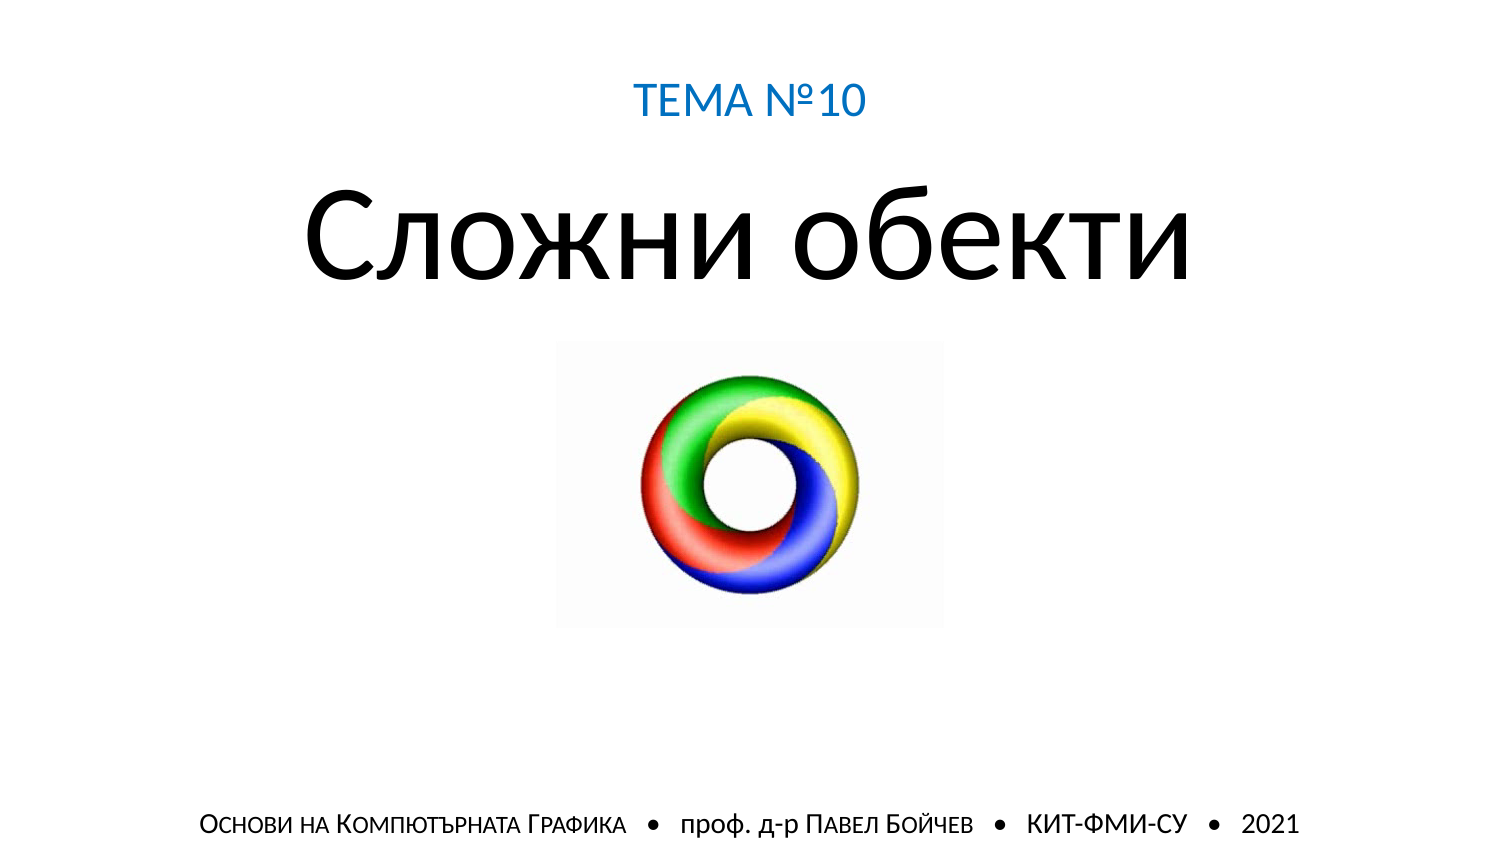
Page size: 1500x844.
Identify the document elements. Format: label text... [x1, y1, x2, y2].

list ТЕМА №10 [0, 59, 1500, 134]
picture [556, 341, 944, 628]
list Сложни обекти [0, 134, 1500, 266]
